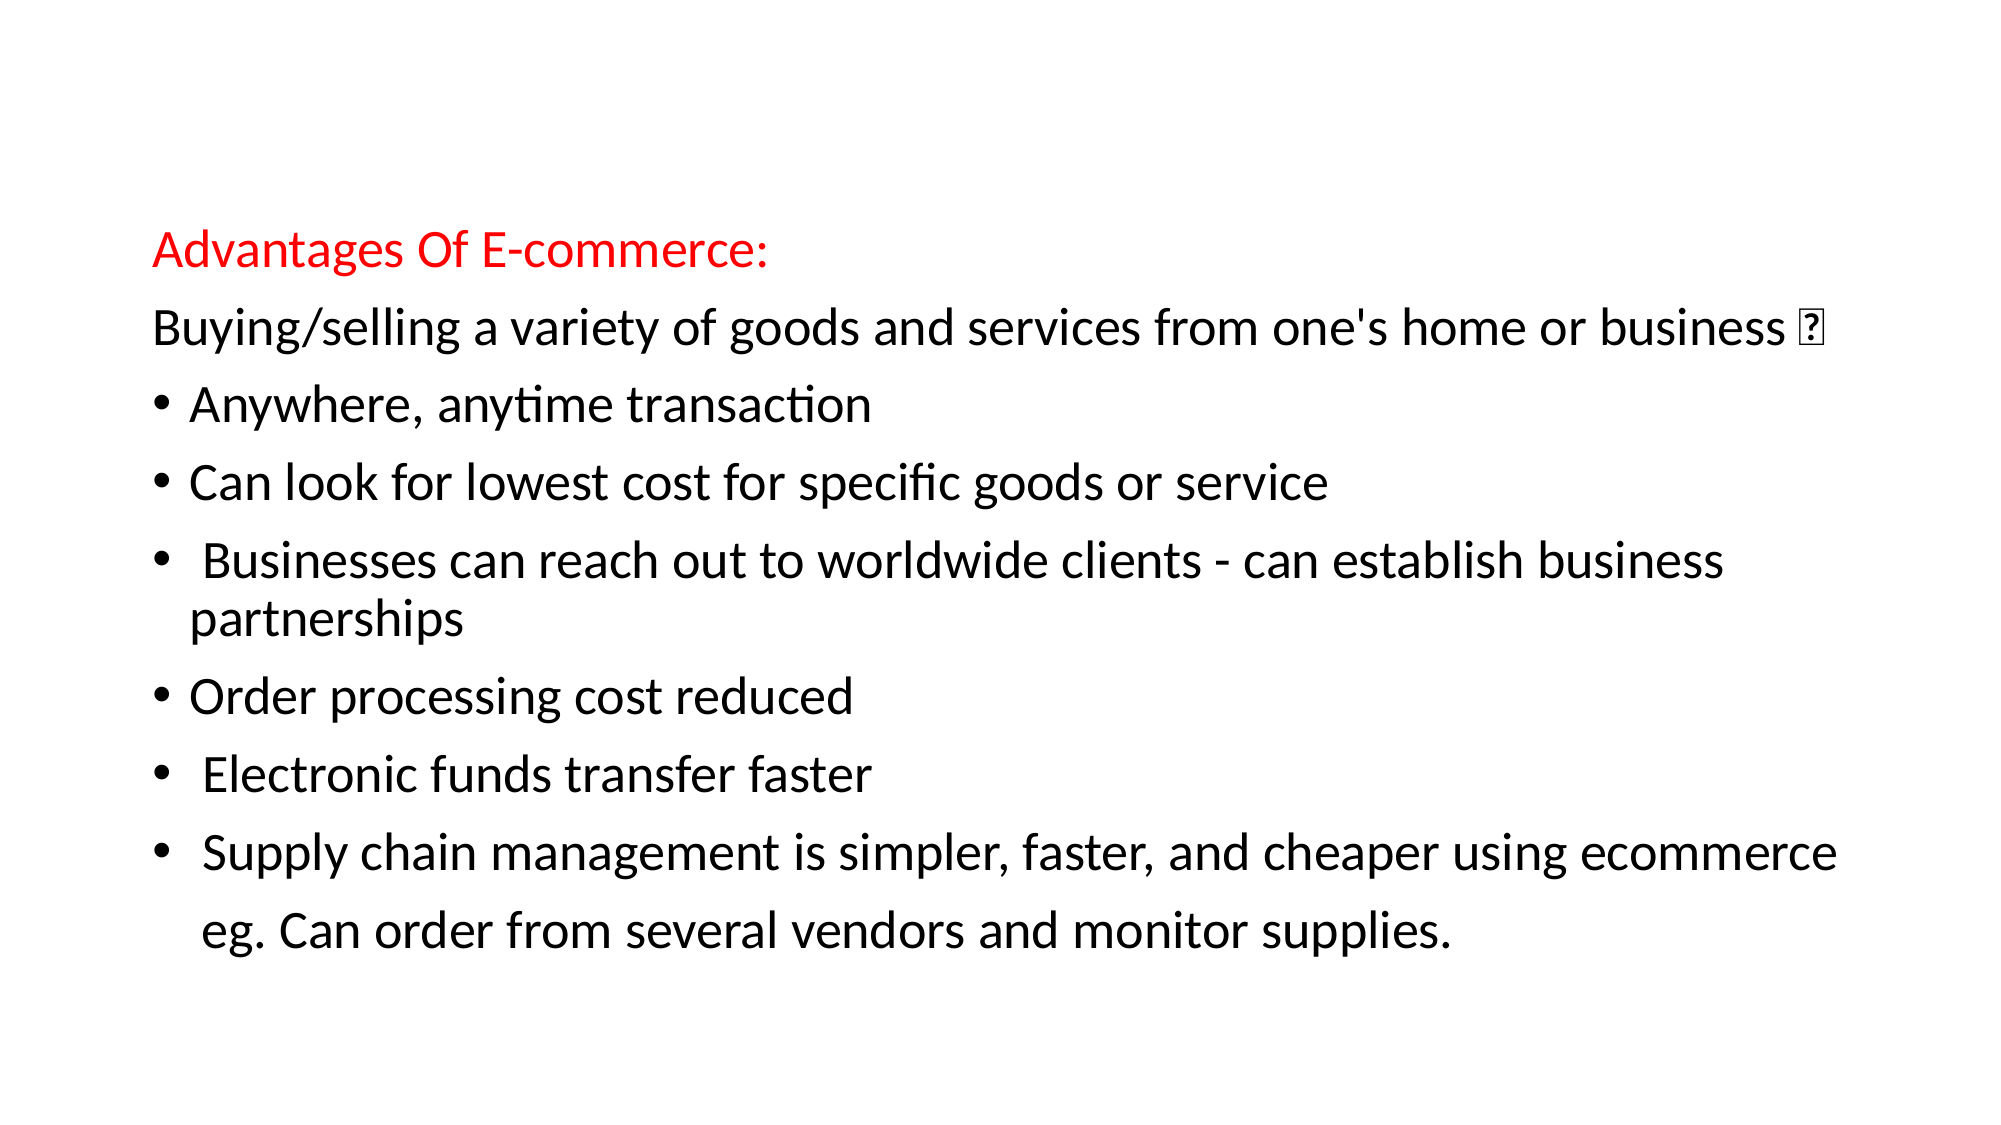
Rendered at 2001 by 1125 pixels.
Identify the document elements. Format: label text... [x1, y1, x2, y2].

list Advantages Of E-commerce: Buying/selling a variety of goods and services from one's home or business  Anywhere, anytime transaction Can look for lowest cost for specific goods or service Businesses can reach out to worldwide clients - can establish business partnerships Order processing cost reduced Electronic funds transfer faster Supply chain management is simpler, faster, and cheaper using ecommerce eg. Can order from several vendors and monitor supplies. [137, 213, 1863, 1014]
